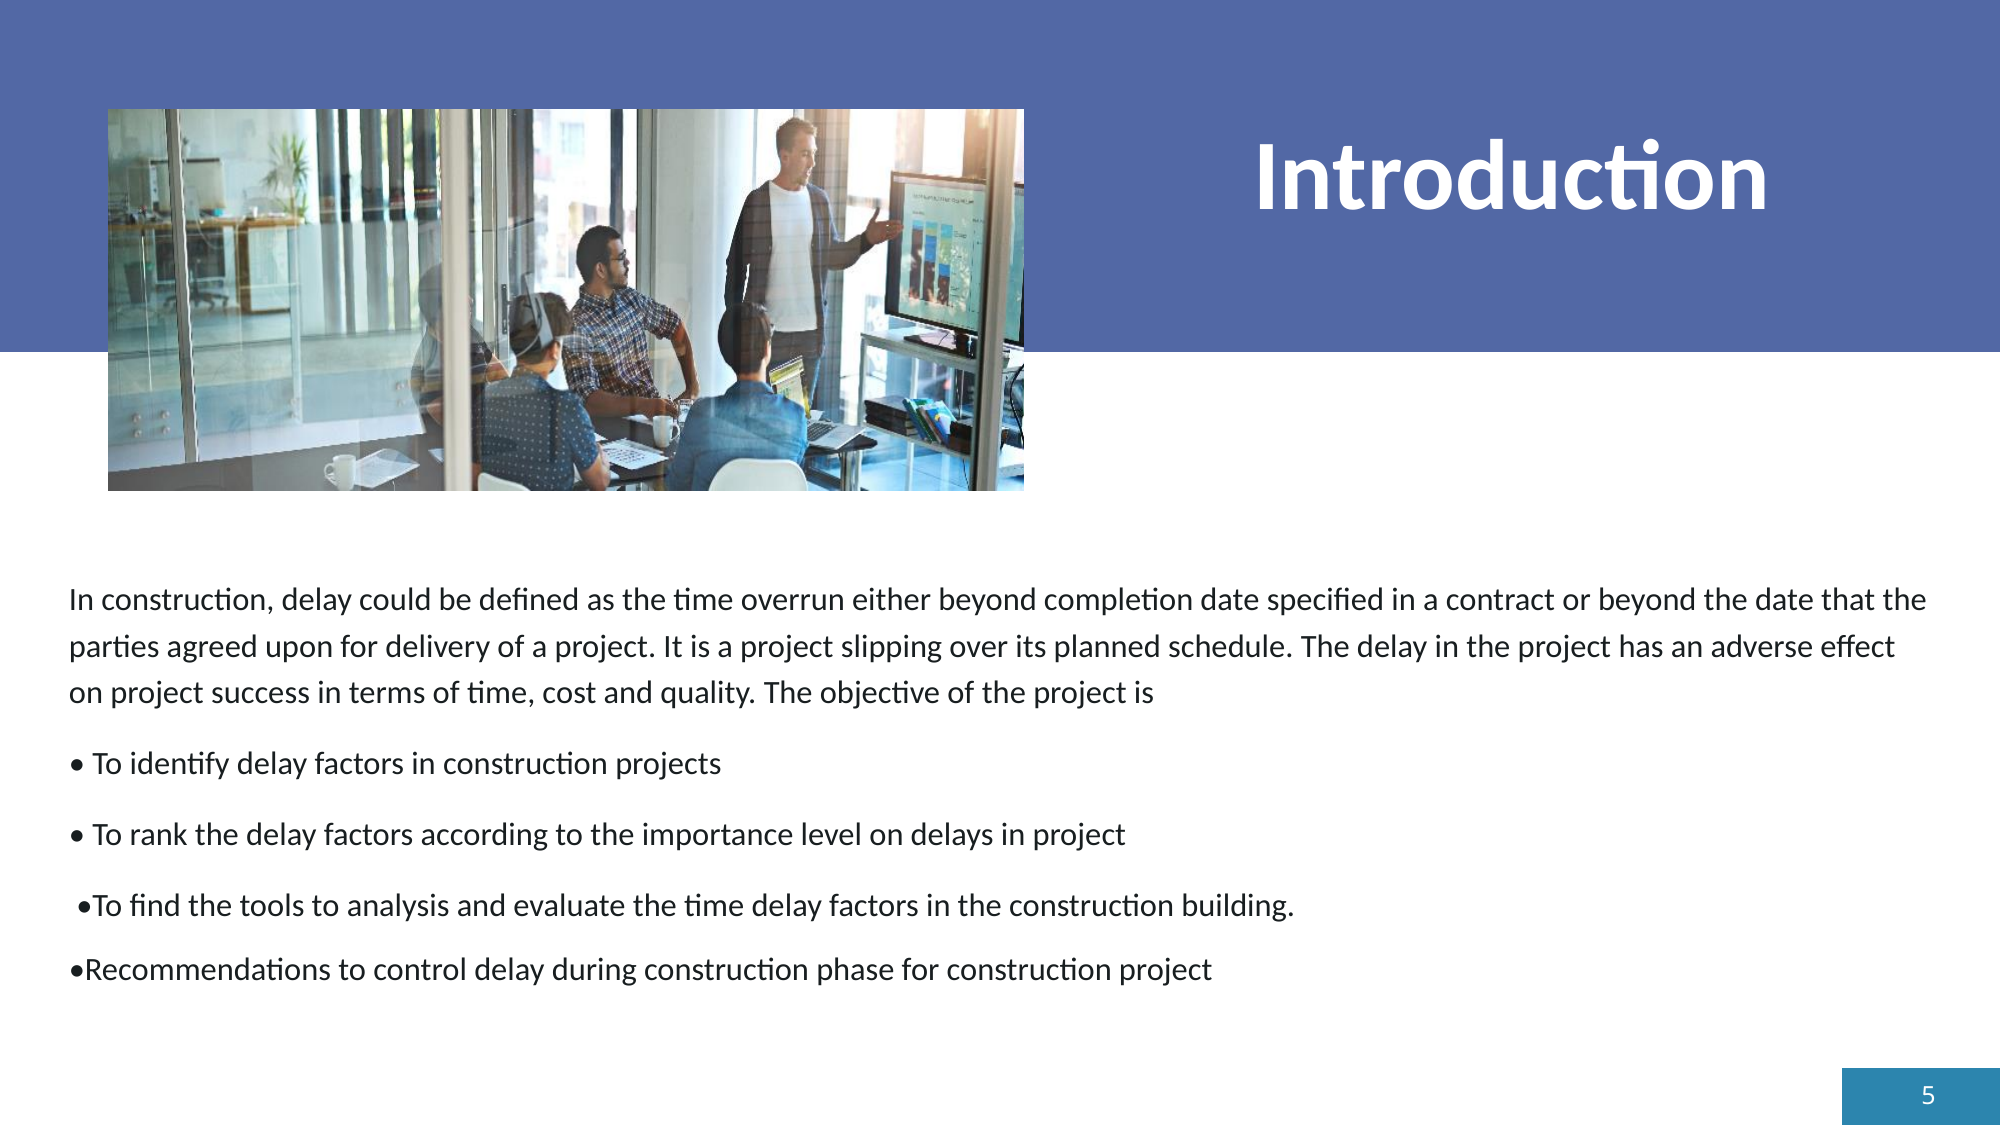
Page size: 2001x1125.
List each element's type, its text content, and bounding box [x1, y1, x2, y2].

title Introduction [1023, 0, 2000, 354]
list In construction, delay could be defined as the time overrun either beyond completion date specified in a contract or beyond the date that the parties agreed upon for delivery of a project. It is a project slipping over its planned schedule. The delay in the project has an adverse effect on project success in terms of time, cost and quality. The objective of the project is • To identify delay factors in construction projects • To rank the delay factors according to the importance level on delays in project •To find the tools to analysis and evaluate the time delay factors in the construction building. •Recommendations to control delay during construction phase for construction project [53, 562, 1951, 995]
picture [108, 109, 1024, 491]
slide_number 5 [1889, 1079, 1951, 1114]
